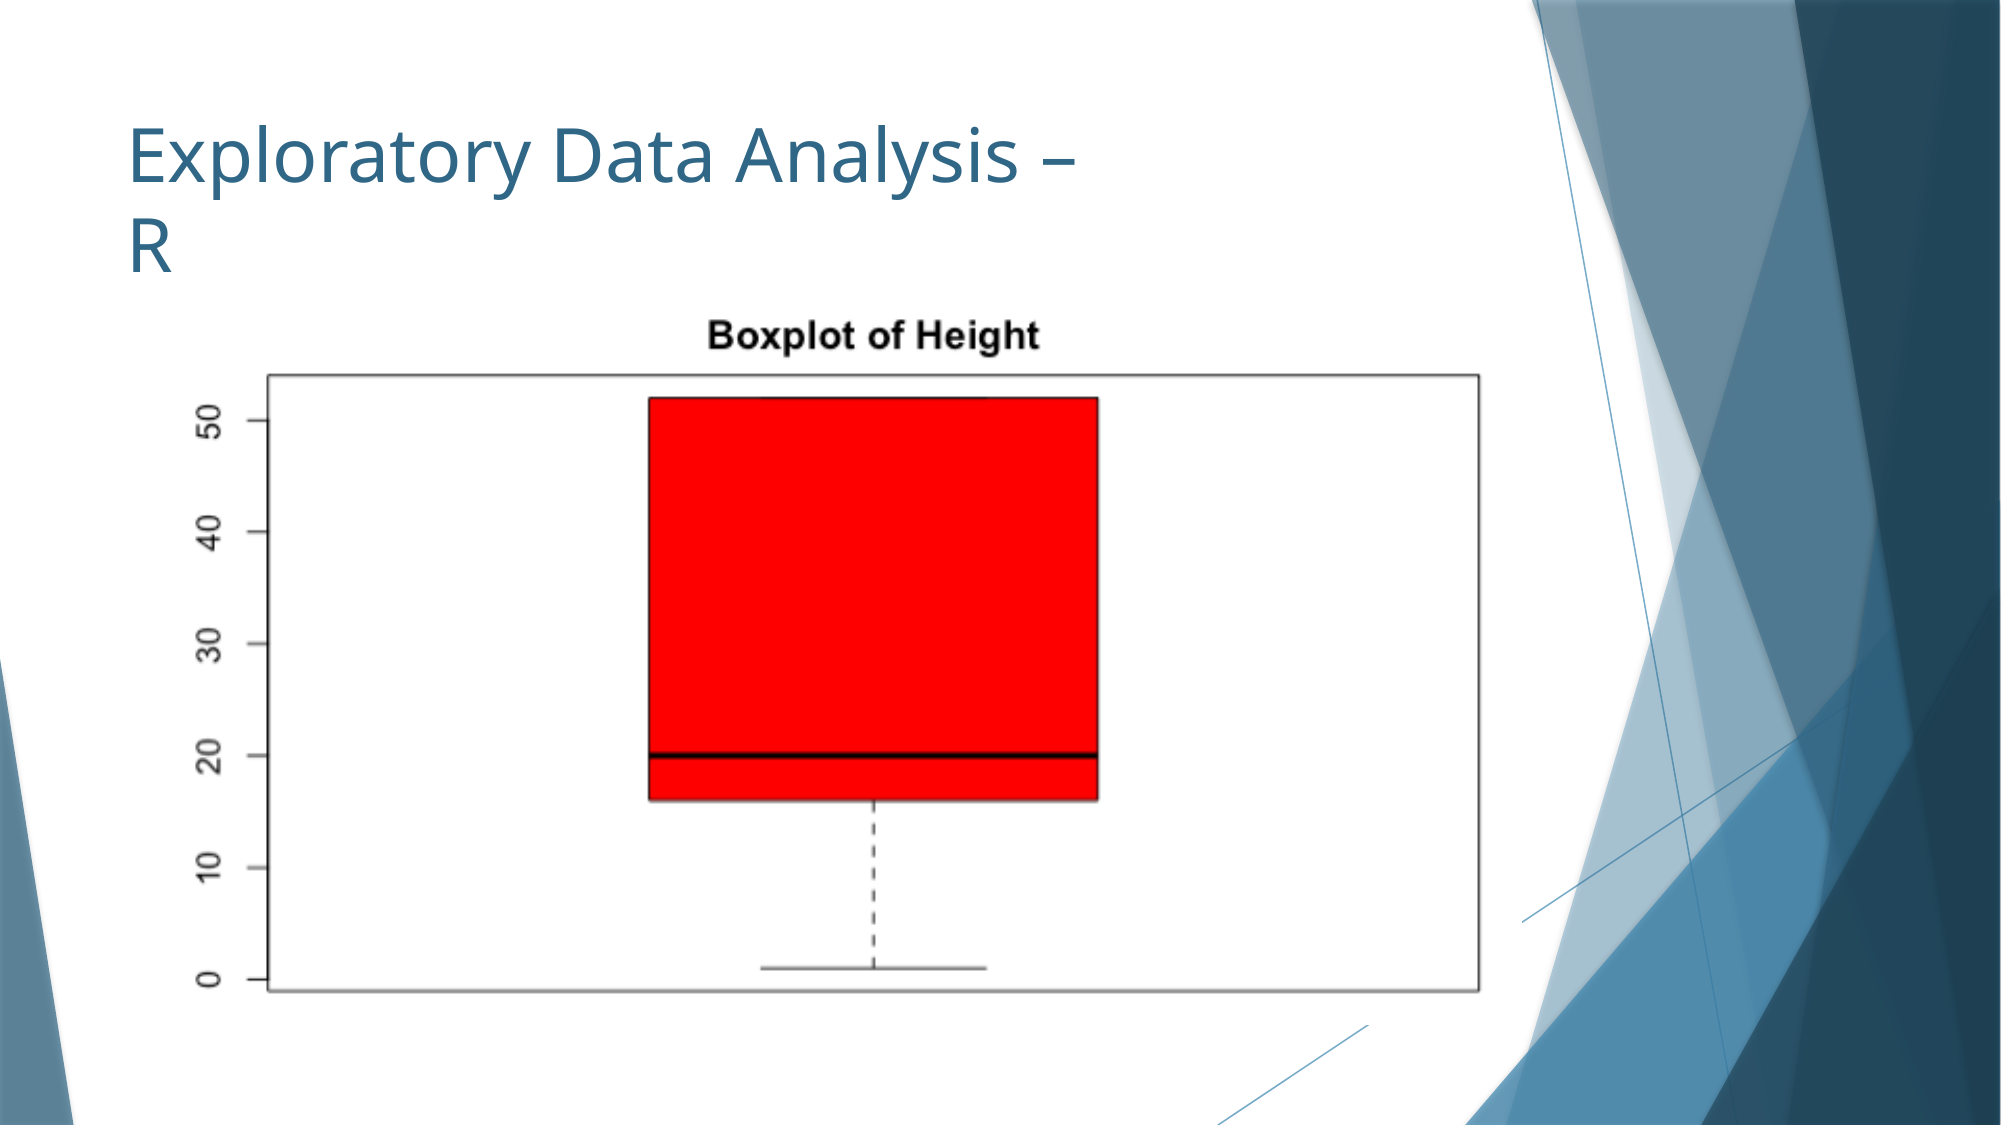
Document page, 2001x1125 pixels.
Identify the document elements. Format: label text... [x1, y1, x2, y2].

title Exploratory Data Analysis – R [111, 99, 1522, 317]
picture [141, 316, 1522, 1026]
